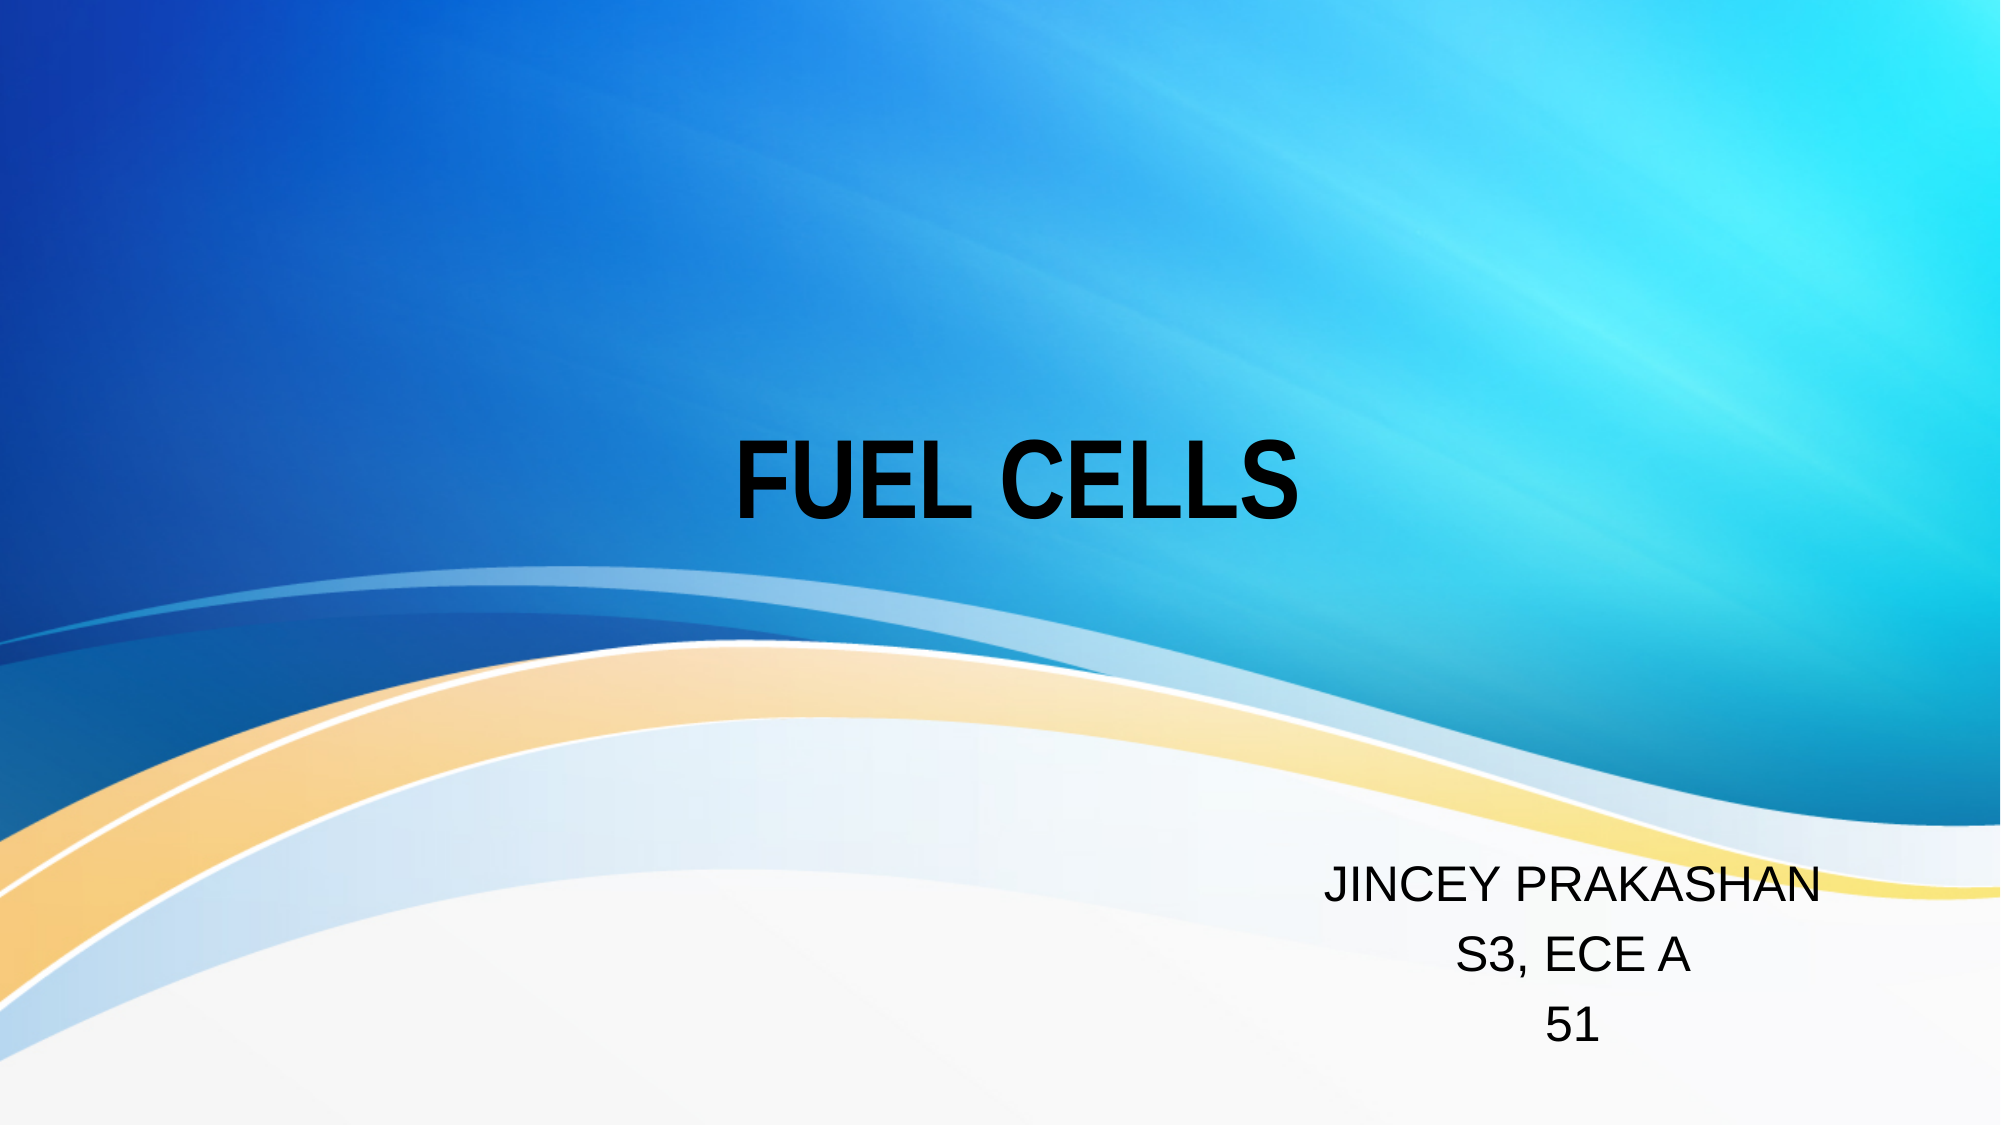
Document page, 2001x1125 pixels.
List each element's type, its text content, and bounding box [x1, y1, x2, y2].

picture [0, 0, 2001, 1125]
title FUEL CELLS [331, 384, 1705, 563]
subtitle JINCEY PRAKASHAN S3, ECE A 51 [1248, 843, 1898, 1098]
